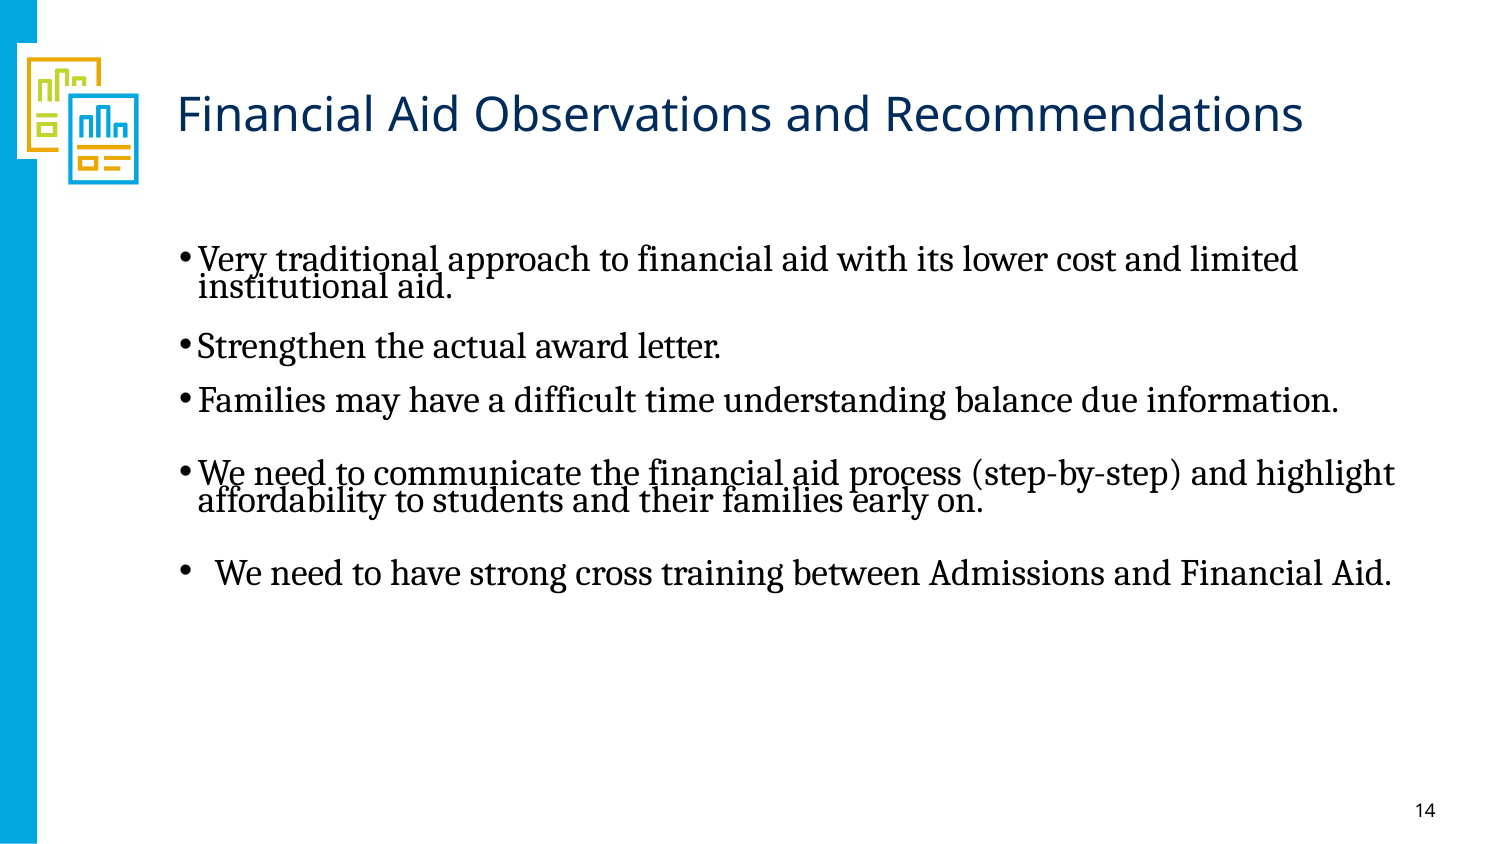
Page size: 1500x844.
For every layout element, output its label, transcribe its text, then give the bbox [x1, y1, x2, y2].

title Financial Aid Observations and Recommendations [174, 81, 1360, 225]
text_box Very traditional approach to financial aid with its lower cost and limited institutional aid. Strengthen the actual award letter. Families may have a difficult time understanding balance due information. We need to communicate the financial aid process (step-by-step) and highlight affordability to students and their families early on. We need to have strong cross training between Admissions and Financial Aid. [177, 246, 1475, 593]
slide_number 14 [1408, 796, 1444, 844]
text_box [0, 0, 151, 844]
